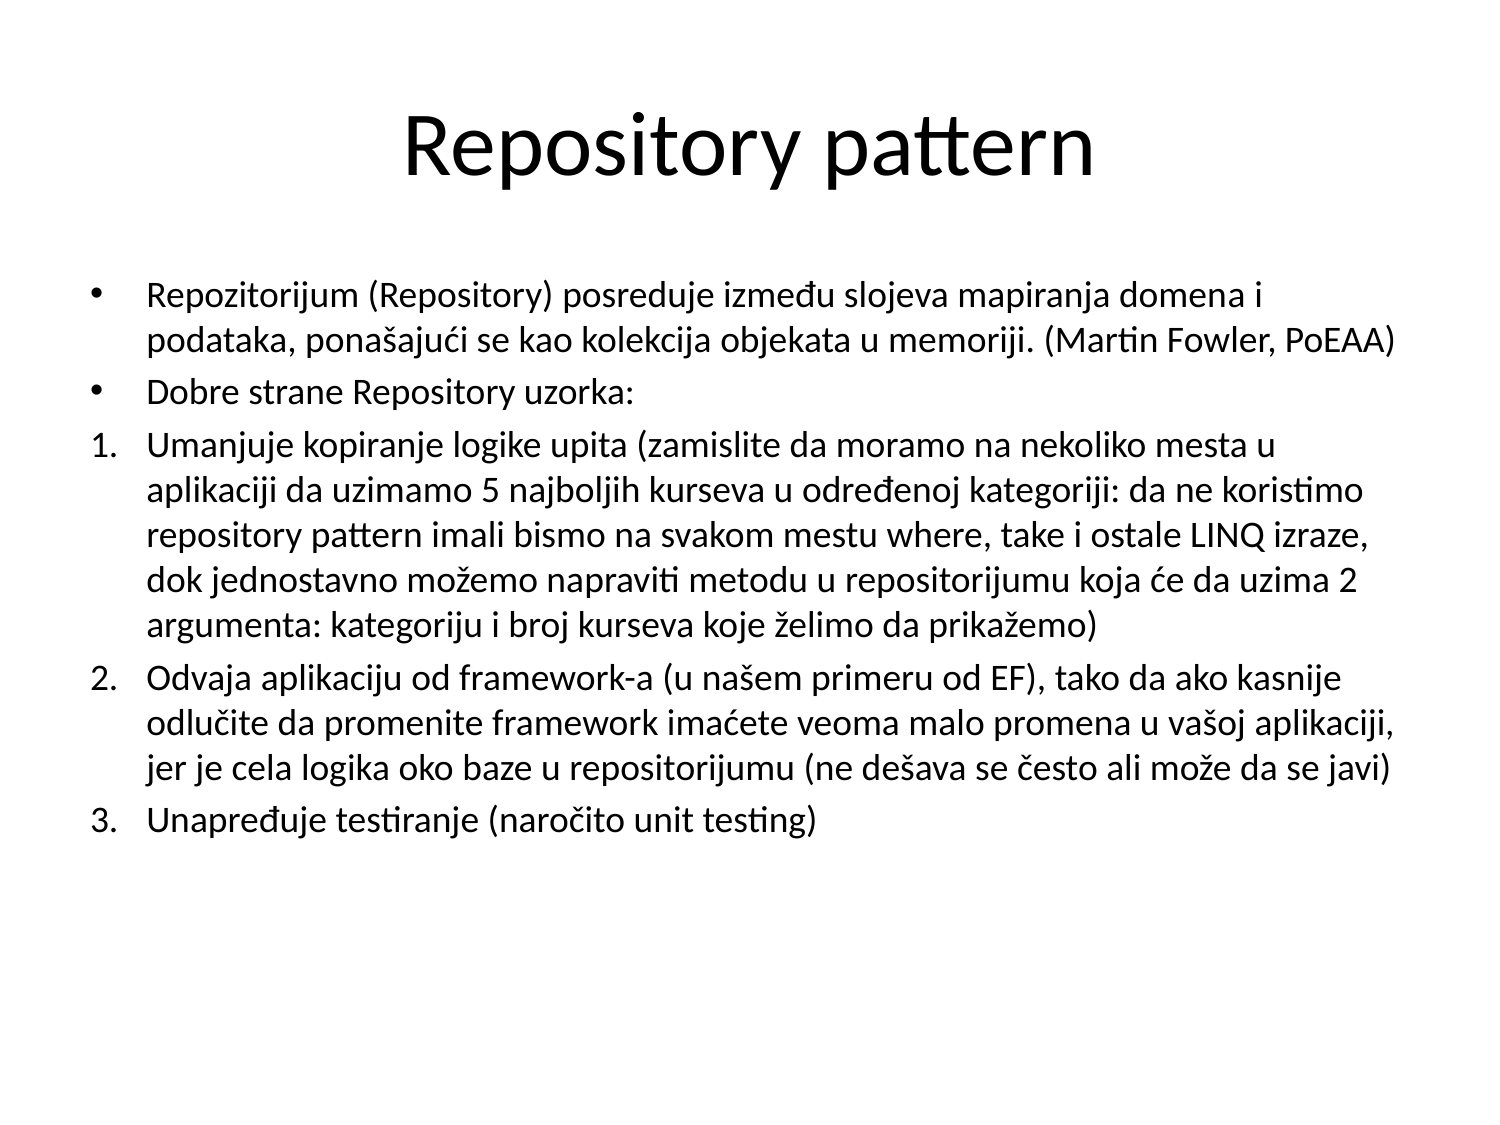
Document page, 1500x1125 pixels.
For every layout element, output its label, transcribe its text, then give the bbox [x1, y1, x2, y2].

title Repository pattern [75, 45, 1425, 233]
list Repozitorijum (Repository) posreduje između slojeva mapiranja domena i podataka, ponašajući se kao kolekcija objekata u memoriji. (Martin Fowler, PoEAA) Dobre strane Repository uzorka: Umanjuje kopiranje logike upita (zamislite da moramo na nekoliko mesta u aplikaciji da uzimamo 5 najboljih kurseva u određenoj kategoriji: da ne koristimo repository pattern imali bismo na svakom mestu where, take i ostale LINQ izraze, dok jednostavno možemo napraviti metodu u repositorijumu koja će da uzima 2 argumenta: kategoriju i broj kurseva koje želimo da prikažemo) Odvaja aplikaciju od framework-a (u našem primeru od EF), tako da ako kasnije odlučite da promenite framework imaćete veoma malo promena u vašoj aplikaciji, jer je cela logika oko baze u repositorijumu (ne dešava se često ali može da se javi) Unapređuje testiranje (naročito unit testing) [75, 262, 1425, 1005]
